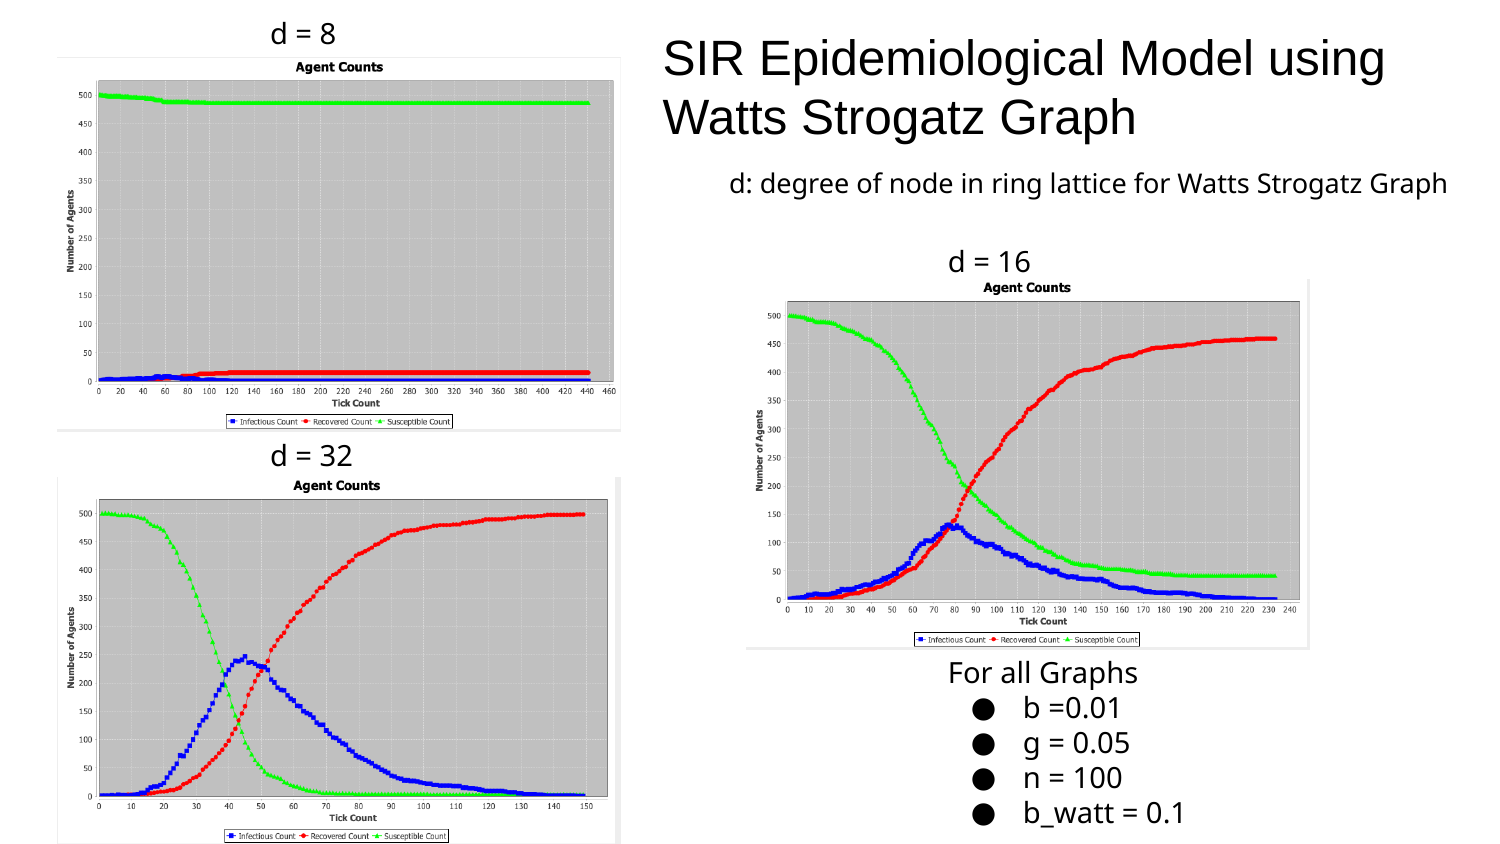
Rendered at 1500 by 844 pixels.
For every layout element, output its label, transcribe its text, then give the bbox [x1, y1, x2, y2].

title SIR Epidemiological Model using Watts Strogatz Graph [647, 10, 1410, 161]
text_box d = 8 [255, 0, 545, 56]
picture [56, 477, 621, 844]
picture [745, 279, 1310, 651]
text_box d = 32 [255, 441, 545, 475]
text_box d = 16 [932, 227, 1223, 277]
text_box d: degree of node in ring lattice for Watts Strogatz Graph [714, 151, 1477, 215]
text_box For all Graphs b =0.01 g = 0.05 n = 100 b_watt = 0.1 [932, 639, 1321, 844]
picture [56, 57, 621, 432]
